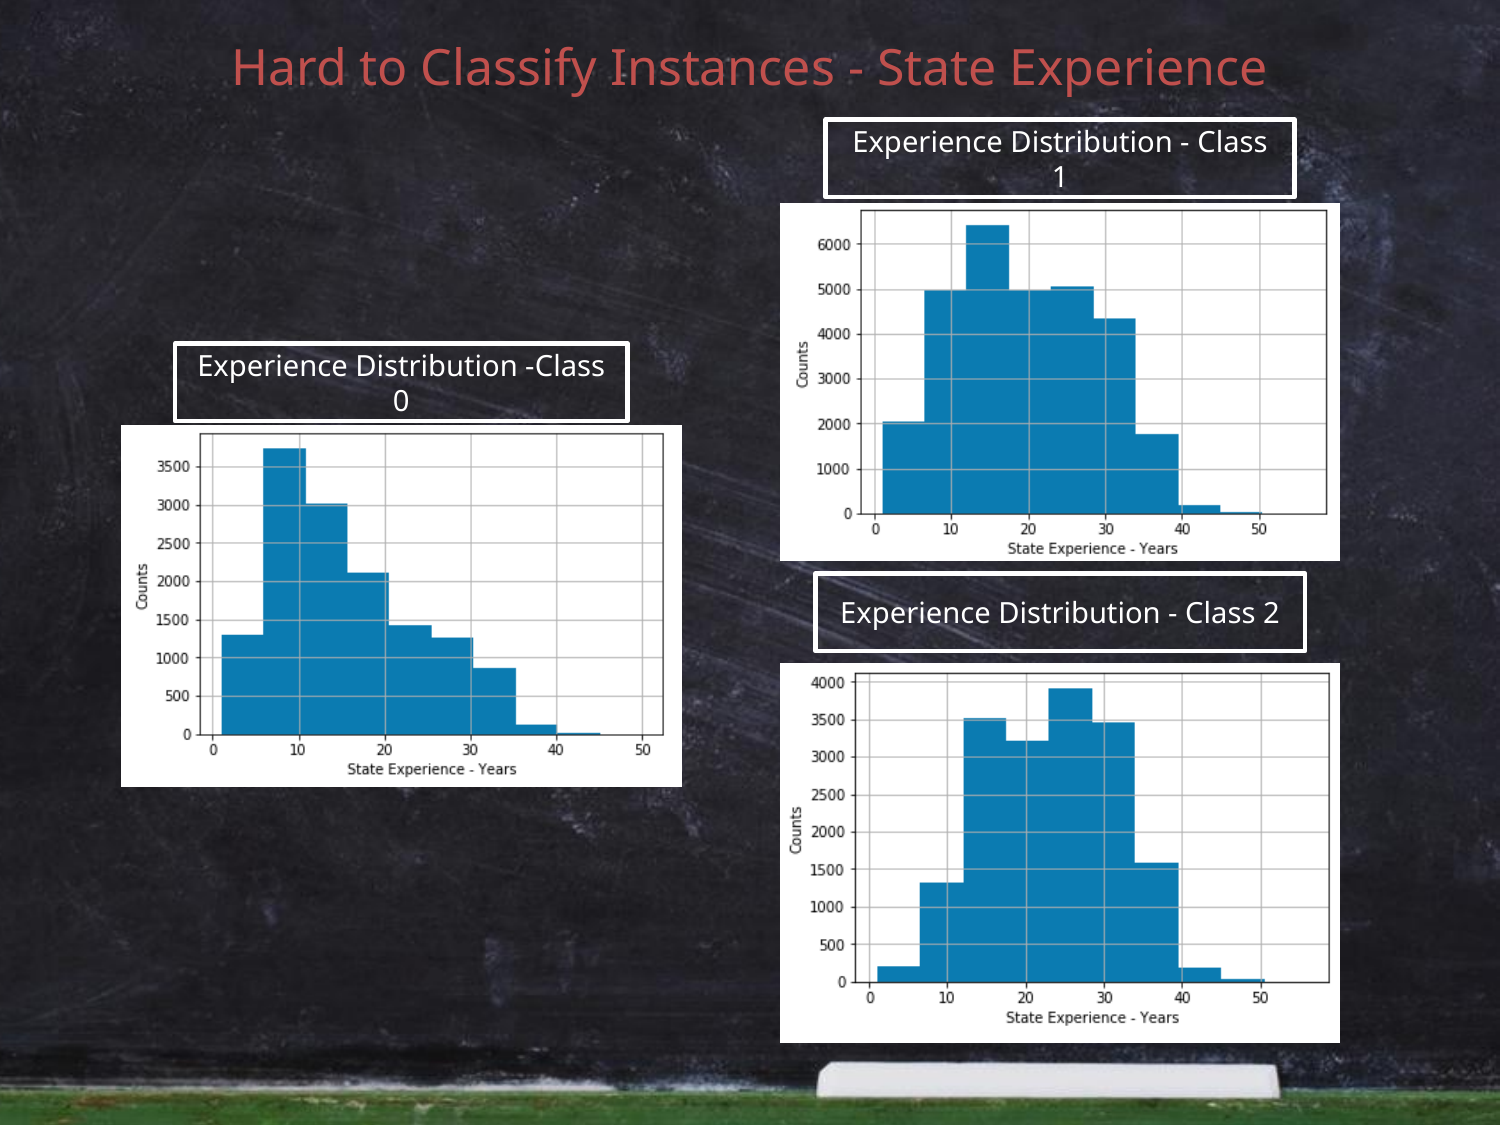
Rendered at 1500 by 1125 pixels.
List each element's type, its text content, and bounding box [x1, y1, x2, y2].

title Hard to Classify Instances - State Experience [75, 16, 1425, 115]
title Experience Distribution - Class 1 [825, 119, 1295, 198]
title Experience Distribution -Class 0 [175, 343, 628, 422]
picture [0, 0, 1500, 1125]
title Experience Distribution - Class 2 [815, 573, 1305, 651]
